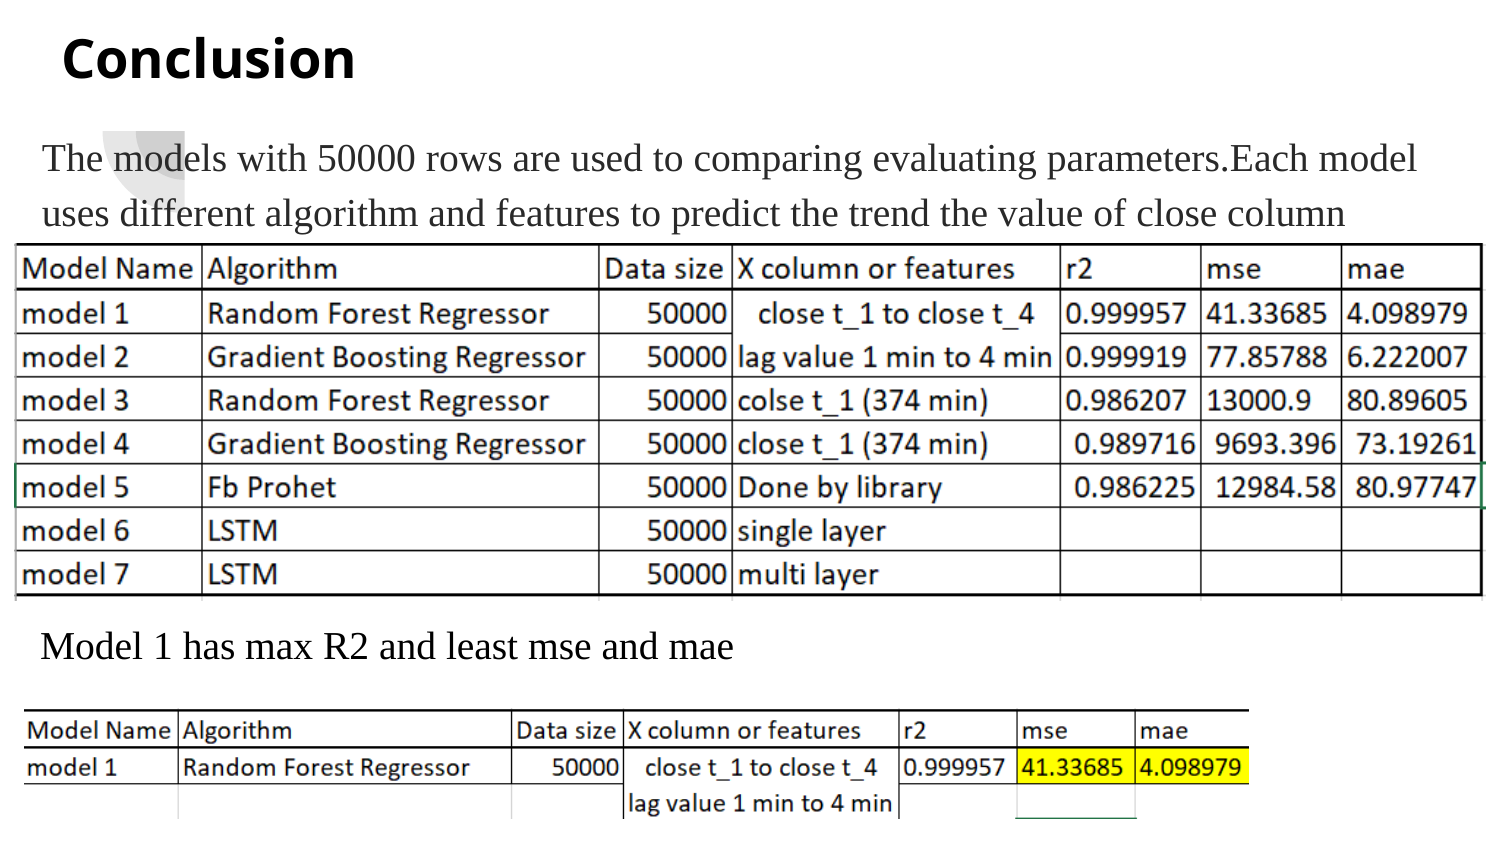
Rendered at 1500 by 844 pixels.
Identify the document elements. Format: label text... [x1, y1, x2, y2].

list The models with 50000 rows are used to comparing evaluating parameters.Each model uses different algorithm and features to predict the trend the value of close column [26, 110, 1474, 241]
text_box Conclusion [46, 9, 1012, 105]
picture [14, 243, 1486, 601]
text_box Model 1 has max R2 and least mse and mae [25, 610, 1382, 683]
picture [24, 707, 1249, 820]
